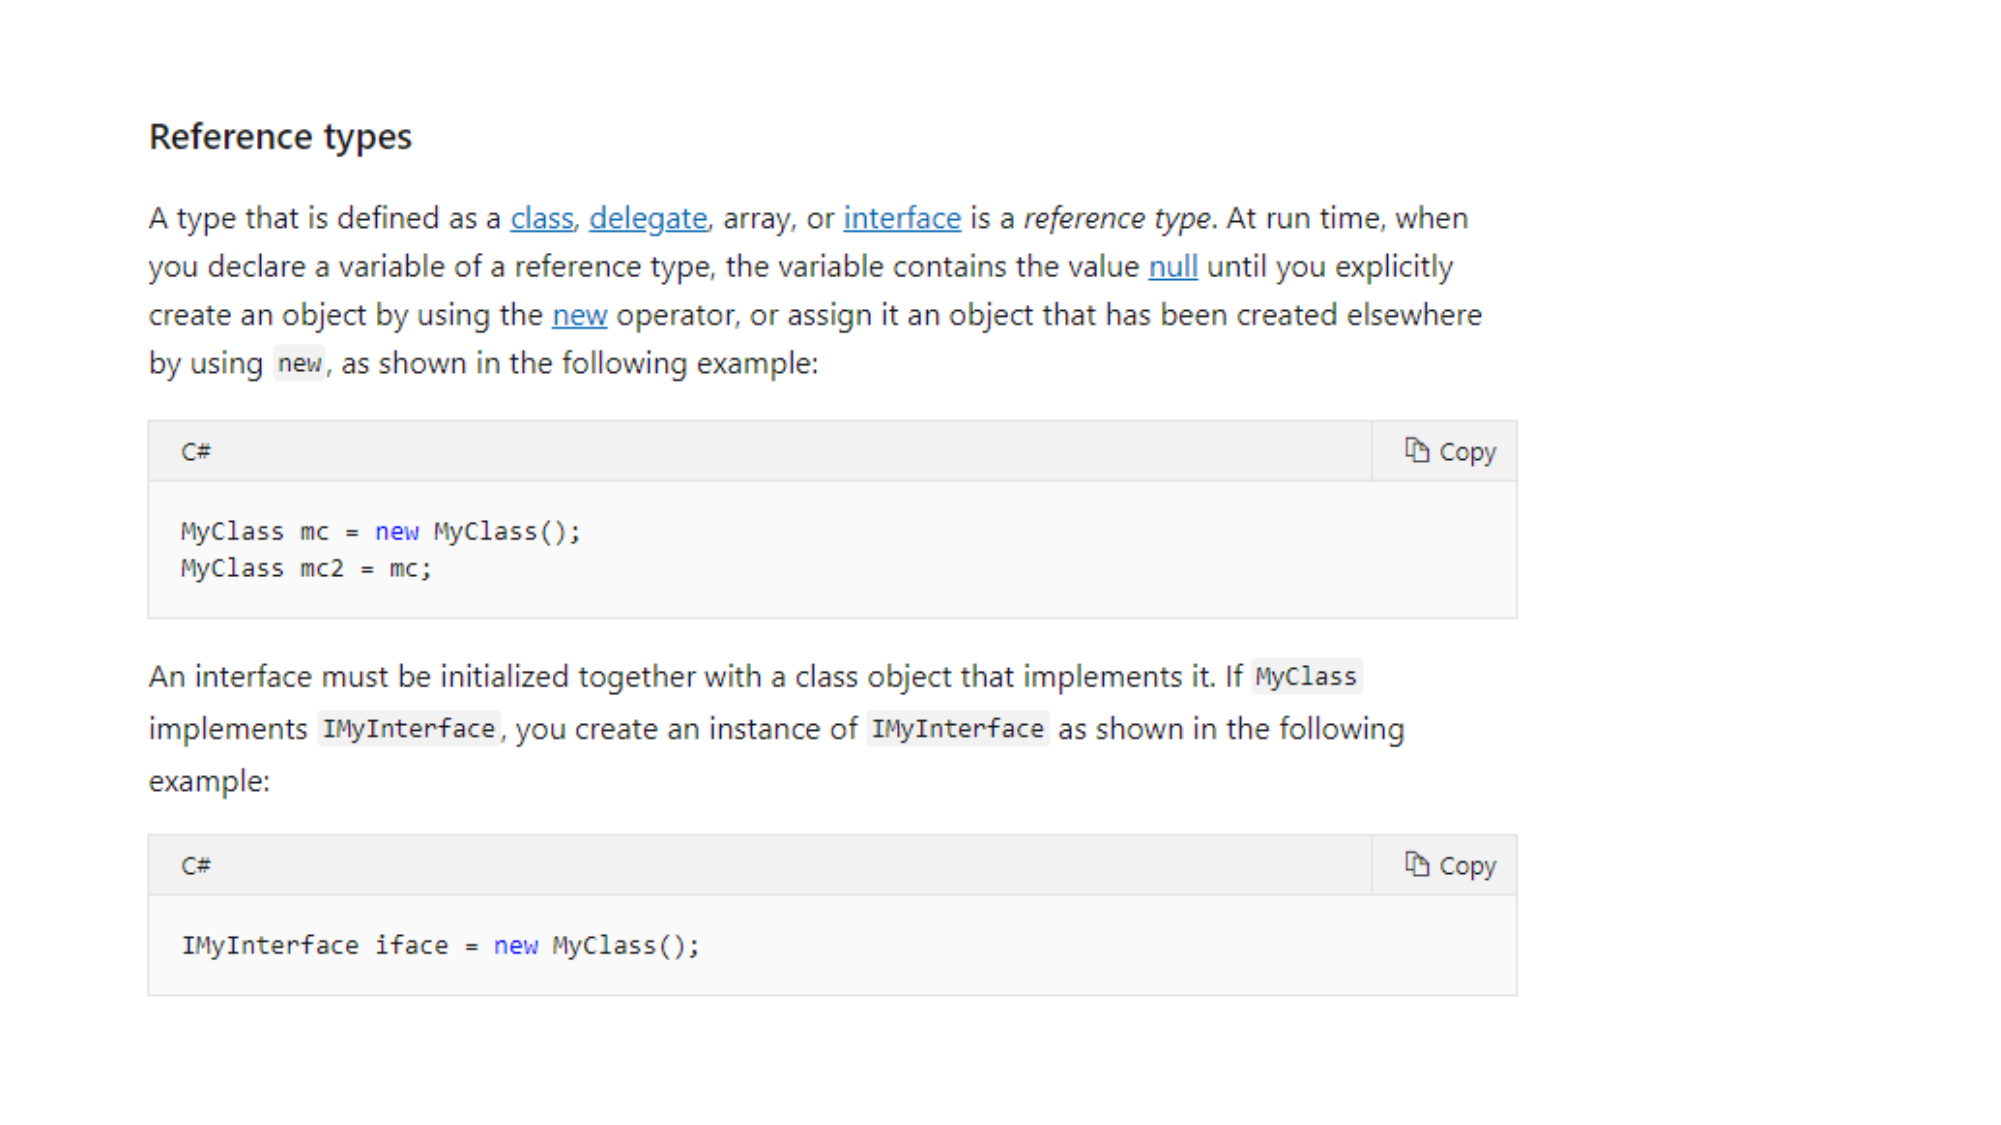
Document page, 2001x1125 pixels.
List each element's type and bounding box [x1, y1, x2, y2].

picture [115, 103, 1561, 1022]
